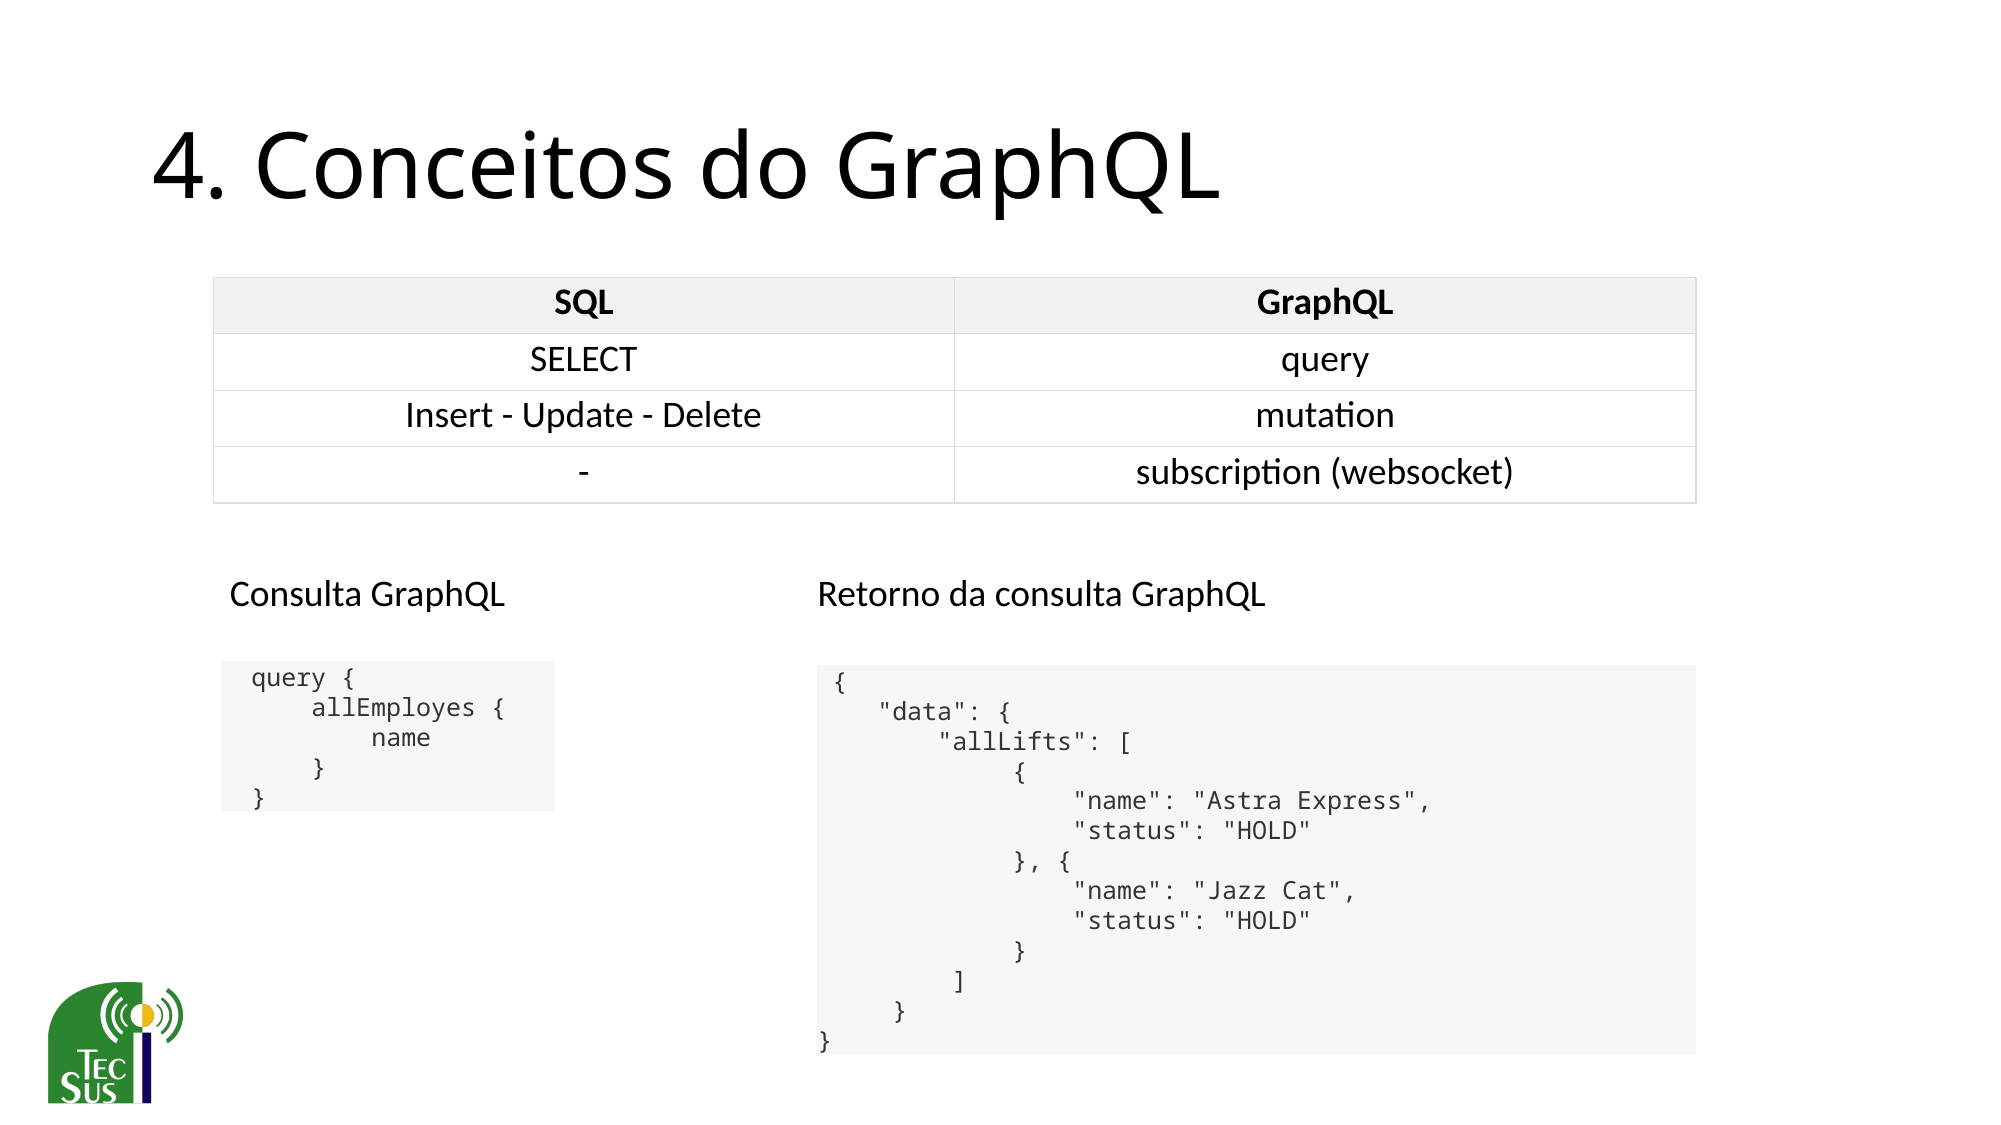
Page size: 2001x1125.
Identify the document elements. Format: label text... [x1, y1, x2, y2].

text_box Consulta GraphQL [214, 561, 521, 622]
table_cell query [955, 334, 1695, 390]
table_header GraphQL [955, 278, 1695, 333]
text_box { "data": { "allLifts": [ { "name": "Astra Express", "status": "HOLD" }, { "name": "Jazz Cat", "status": "HOLD" } ] } } [817, 665, 1696, 1055]
title 4. Conceitos do GraphQL [137, 59, 1863, 278]
table_header SQL [214, 278, 954, 333]
table_cell - [214, 447, 954, 502]
picture [22, 949, 209, 1125]
table_cell subscription (websocket) [955, 447, 1695, 502]
table_cell SELECT [214, 334, 954, 390]
table_cell mutation [955, 391, 1695, 446]
table_cell Insert - Update - Delete [214, 391, 954, 446]
text_box Retorno da consulta GraphQL [802, 561, 1282, 622]
text_box query { allEmployes { name } } [221, 661, 555, 812]
